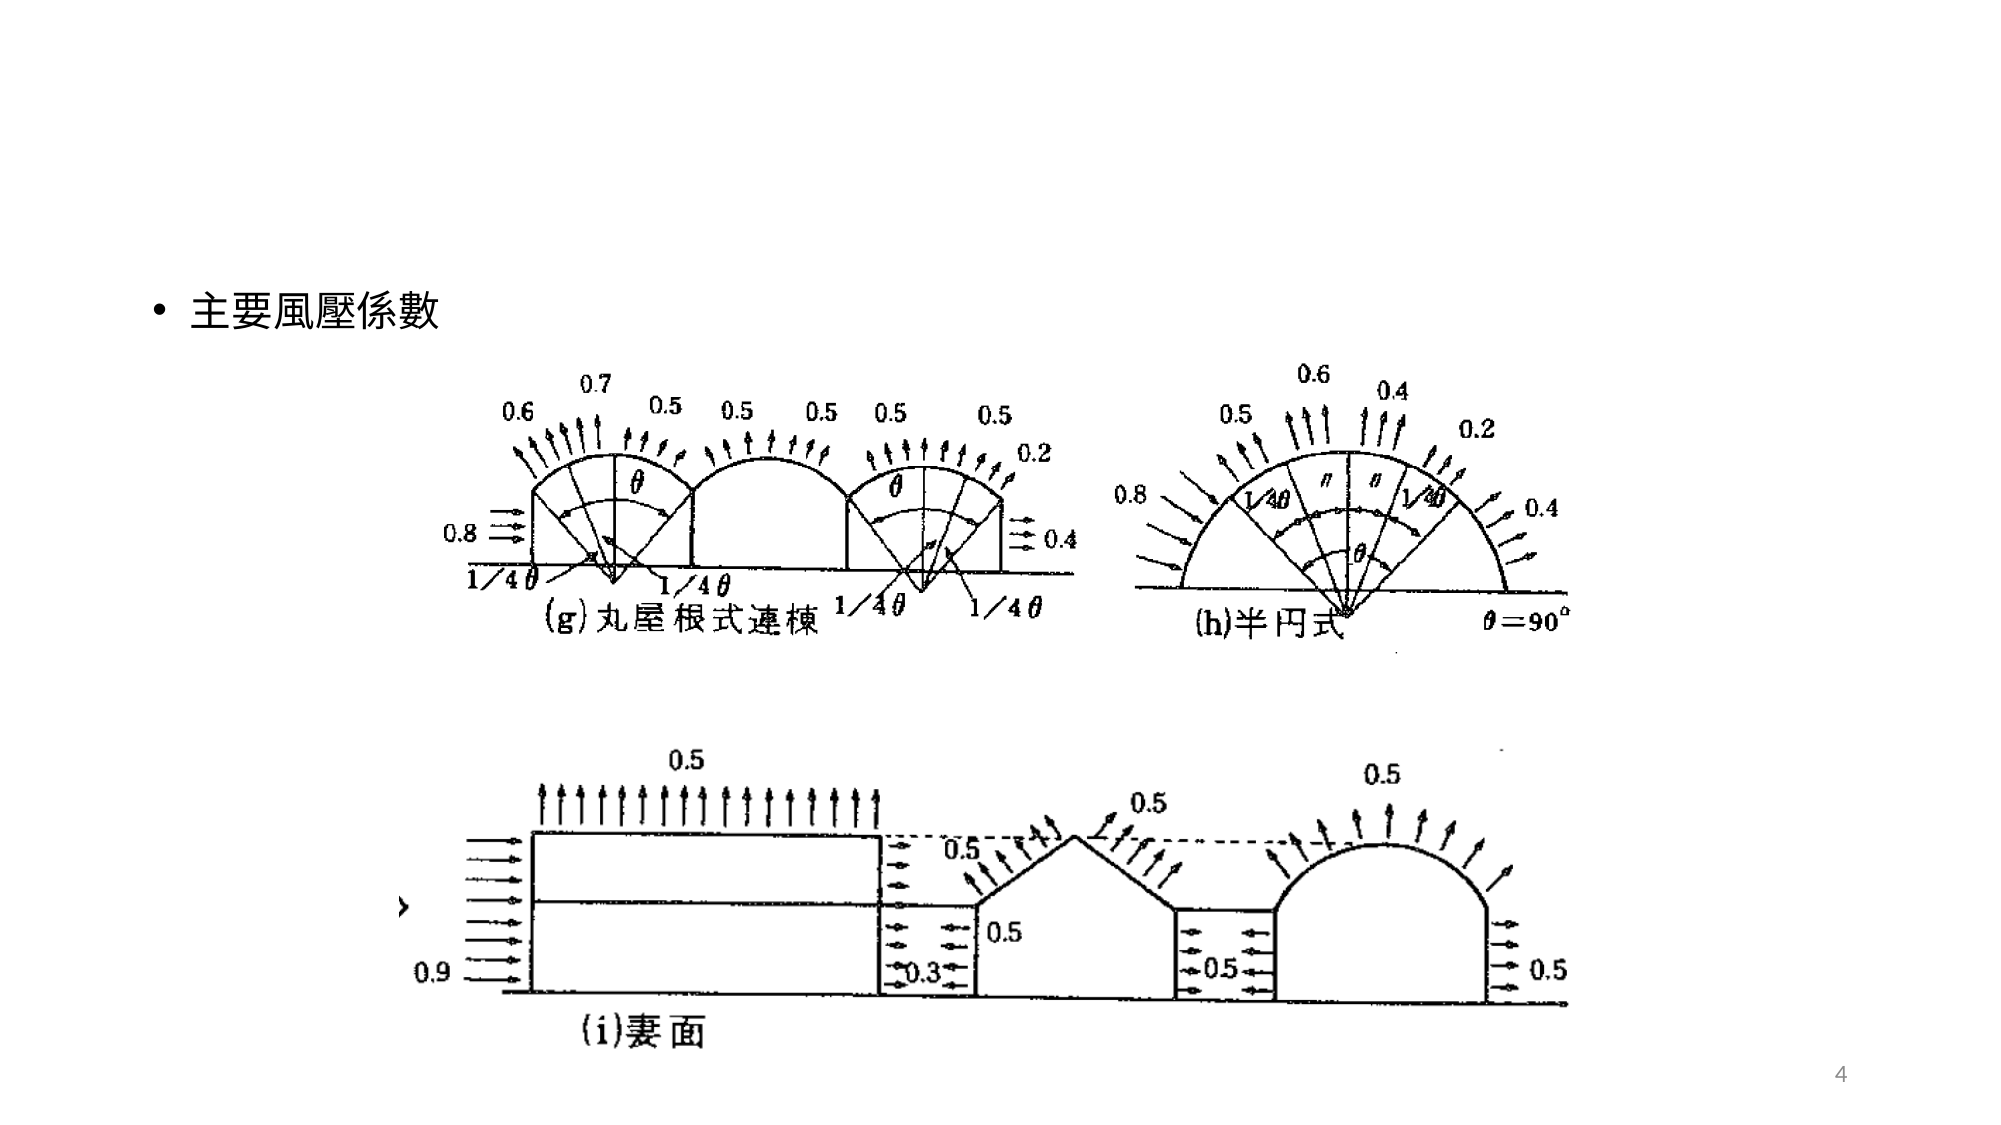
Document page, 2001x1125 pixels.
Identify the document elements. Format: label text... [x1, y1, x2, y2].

list 主要風壓係數 [137, 251, 1863, 1055]
slide_number 4 [1412, 1055, 1863, 1103]
picture [399, 733, 1628, 1079]
picture [428, 360, 1602, 658]
